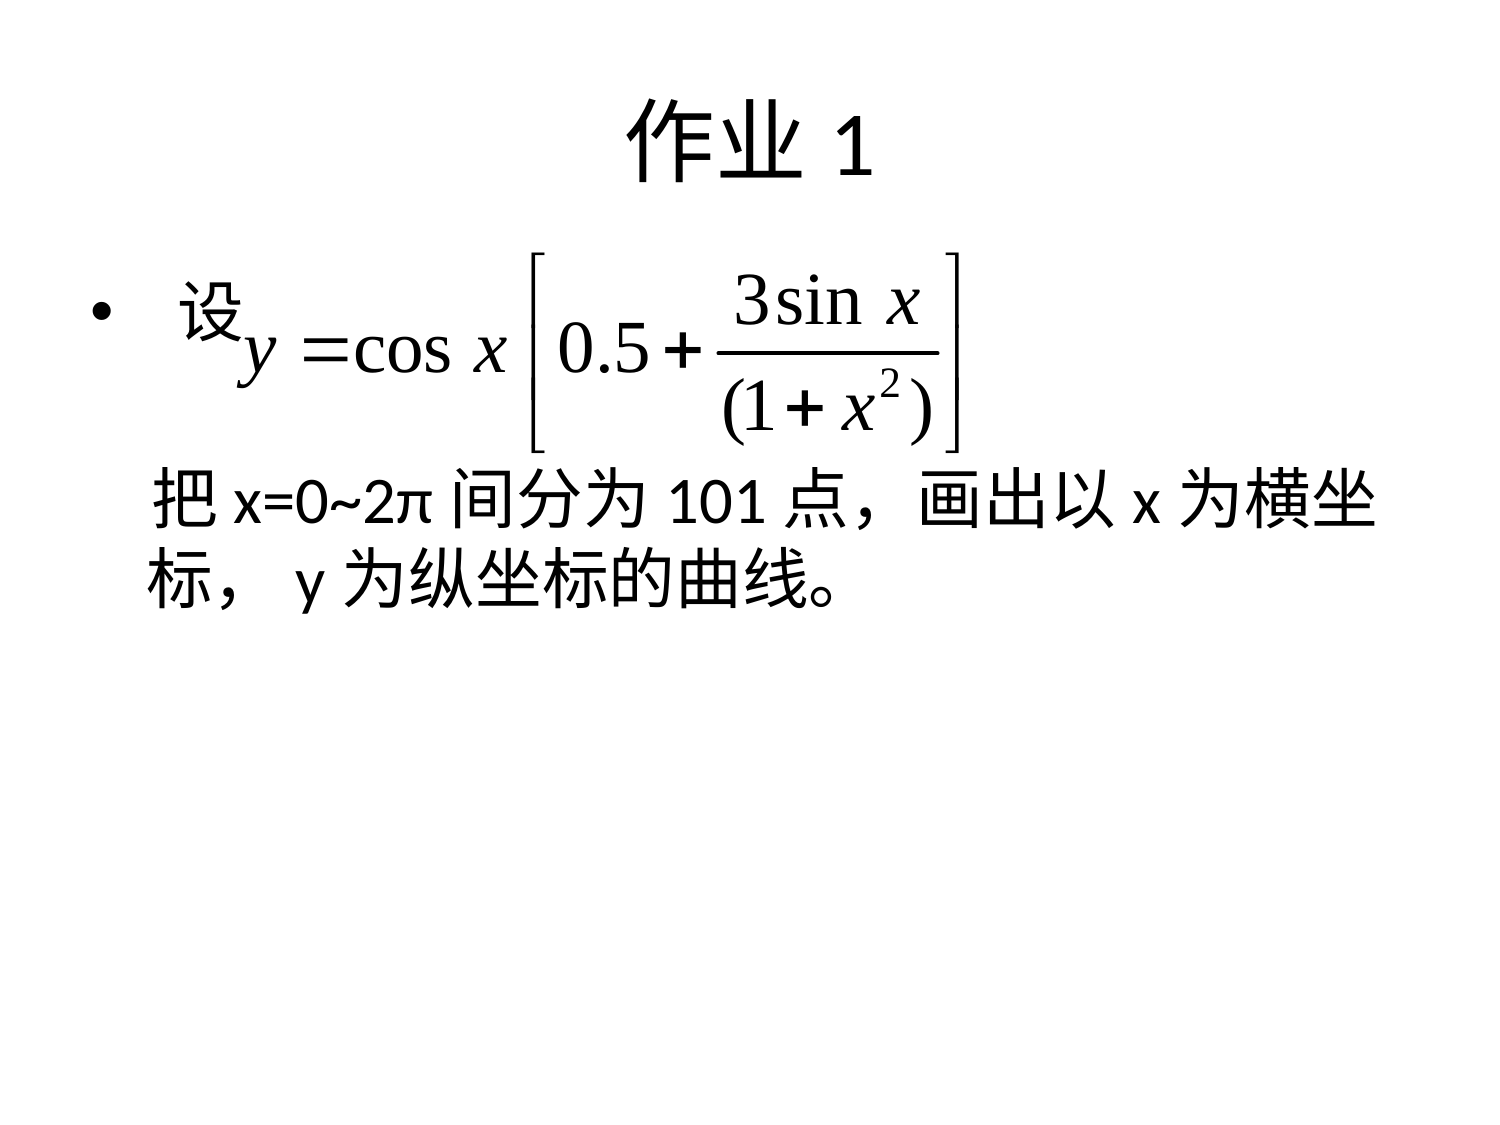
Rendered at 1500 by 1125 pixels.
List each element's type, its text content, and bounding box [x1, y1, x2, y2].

title 作业1 [75, 45, 1425, 233]
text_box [224, 240, 988, 467]
list 设 把x=0~2π间分为101点，画出以x为横坐标，y为纵坐标的曲线。 [75, 262, 1425, 1005]
